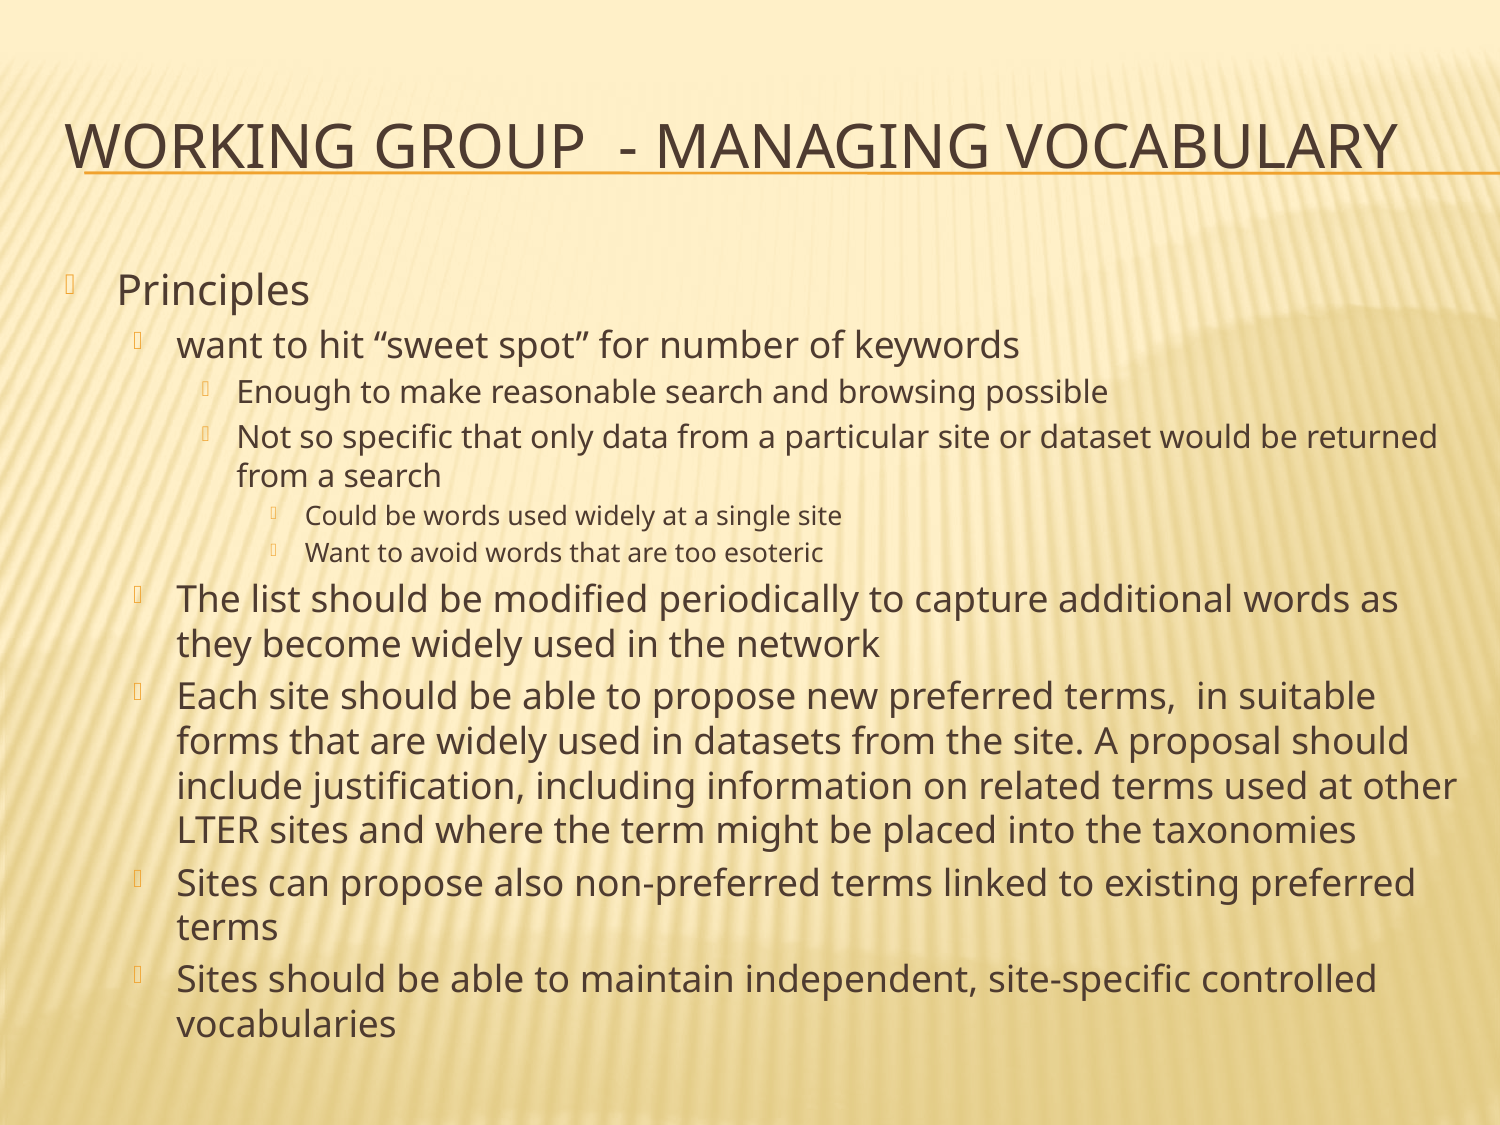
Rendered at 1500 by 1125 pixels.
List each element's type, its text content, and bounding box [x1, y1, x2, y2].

list Principles want to hit “sweet spot” for number of keywords Enough to make reasonable search and browsing possible Not so specific that only data from a particular site or dataset would be returned from a search Could be words used widely at a single site Want to avoid words that are too esoteric The list should be modified periodically to capture additional words as they become widely used in the network Each site should be able to propose new preferred terms, in suitable forms that are widely used in datasets from the site. A proposal should include justification, including information on related terms used at other LTER sites and where the term might be placed into the taxonomies Sites can propose also non-preferred terms linked to existing preferred terms Sites should be able to maintain independent, site-specific controlled vocabularies [50, 254, 1475, 1088]
title Working Group - managing vocabulary [50, 75, 1475, 213]
